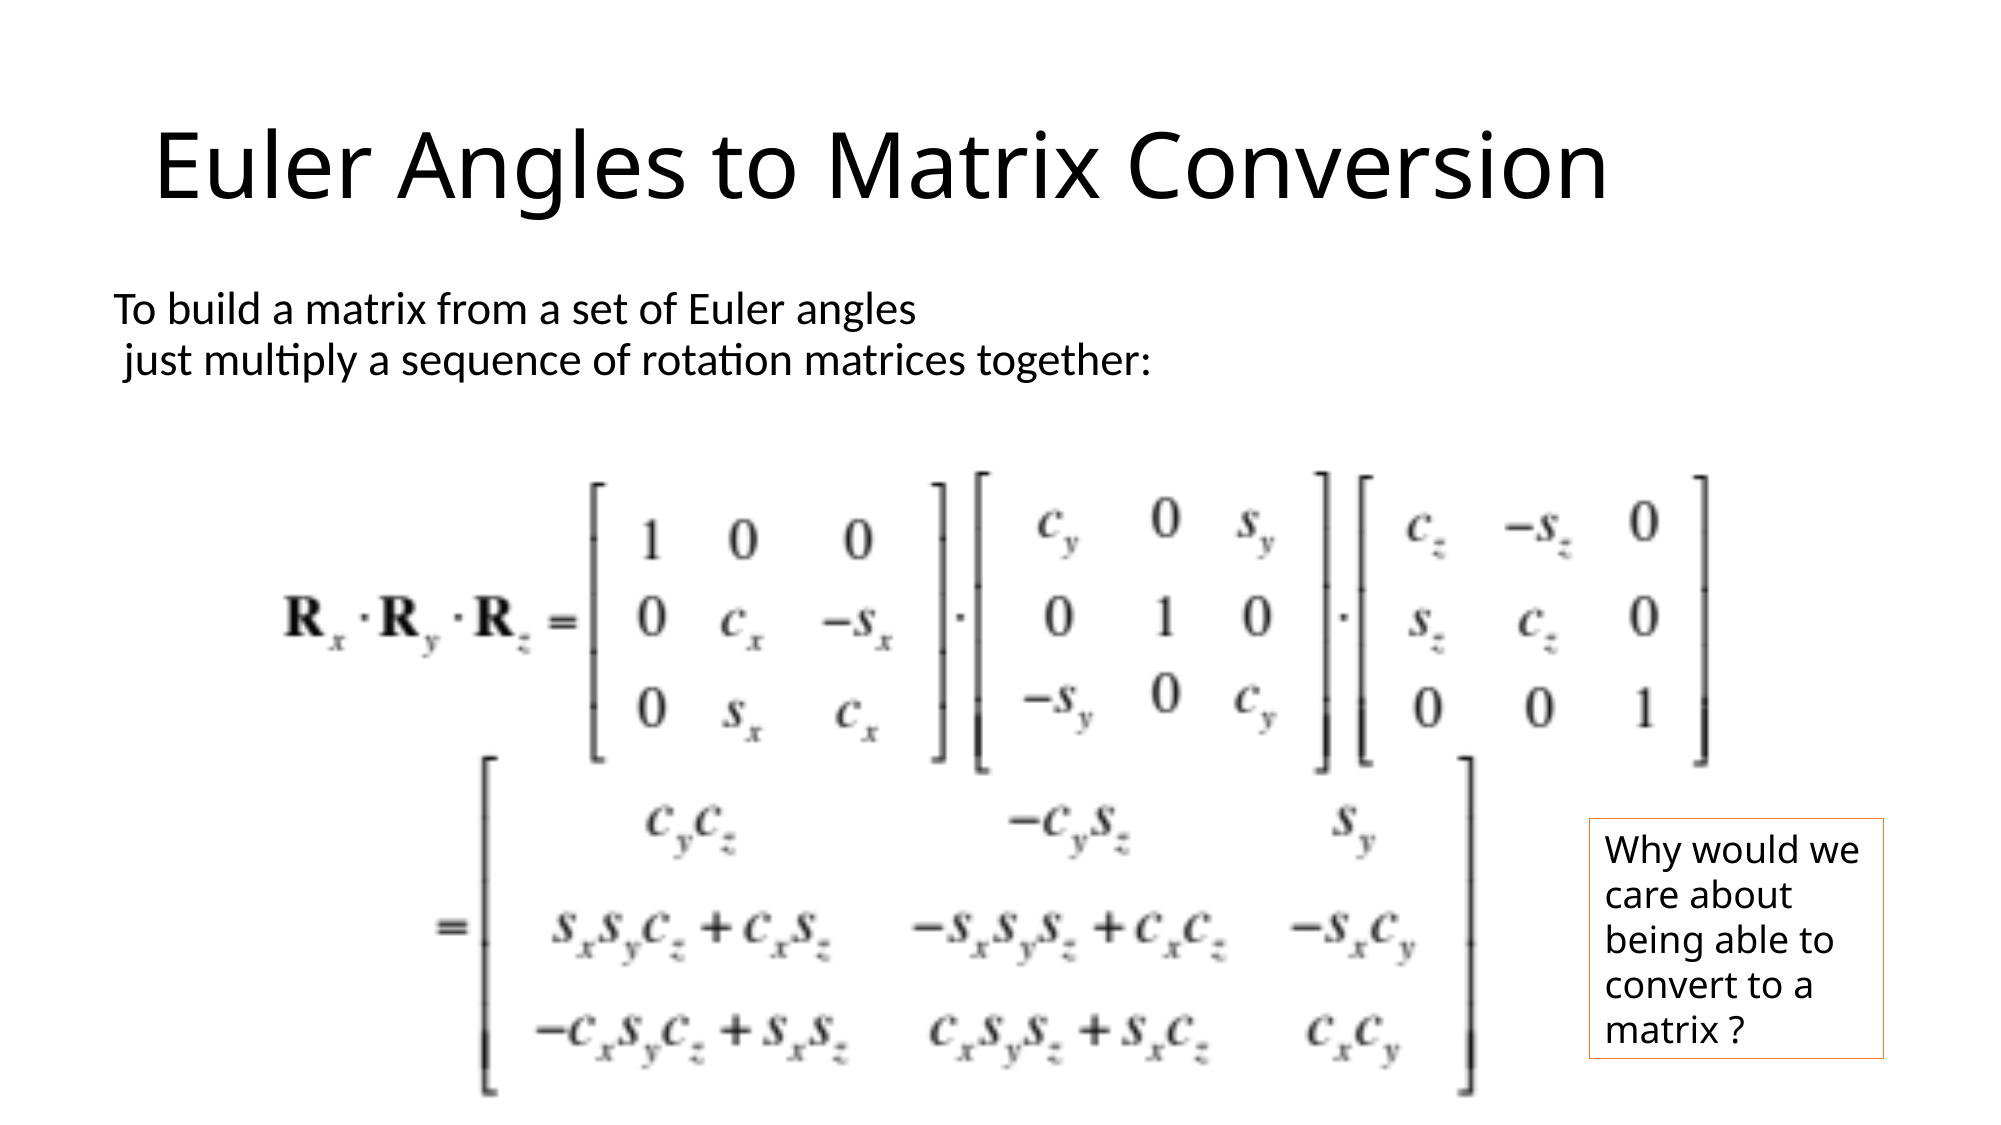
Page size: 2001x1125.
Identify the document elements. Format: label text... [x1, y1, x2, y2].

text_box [429, 781, 1483, 1099]
title Euler Angles to Matrix Conversion [137, 59, 1863, 278]
text_box Why would we care about being able to convert to a matrix ? [1589, 818, 1884, 1059]
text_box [278, 462, 1713, 781]
list To build a matrix from a set of Euler angles just multiply a sequence of rotation matrices together: [98, 277, 1566, 394]
